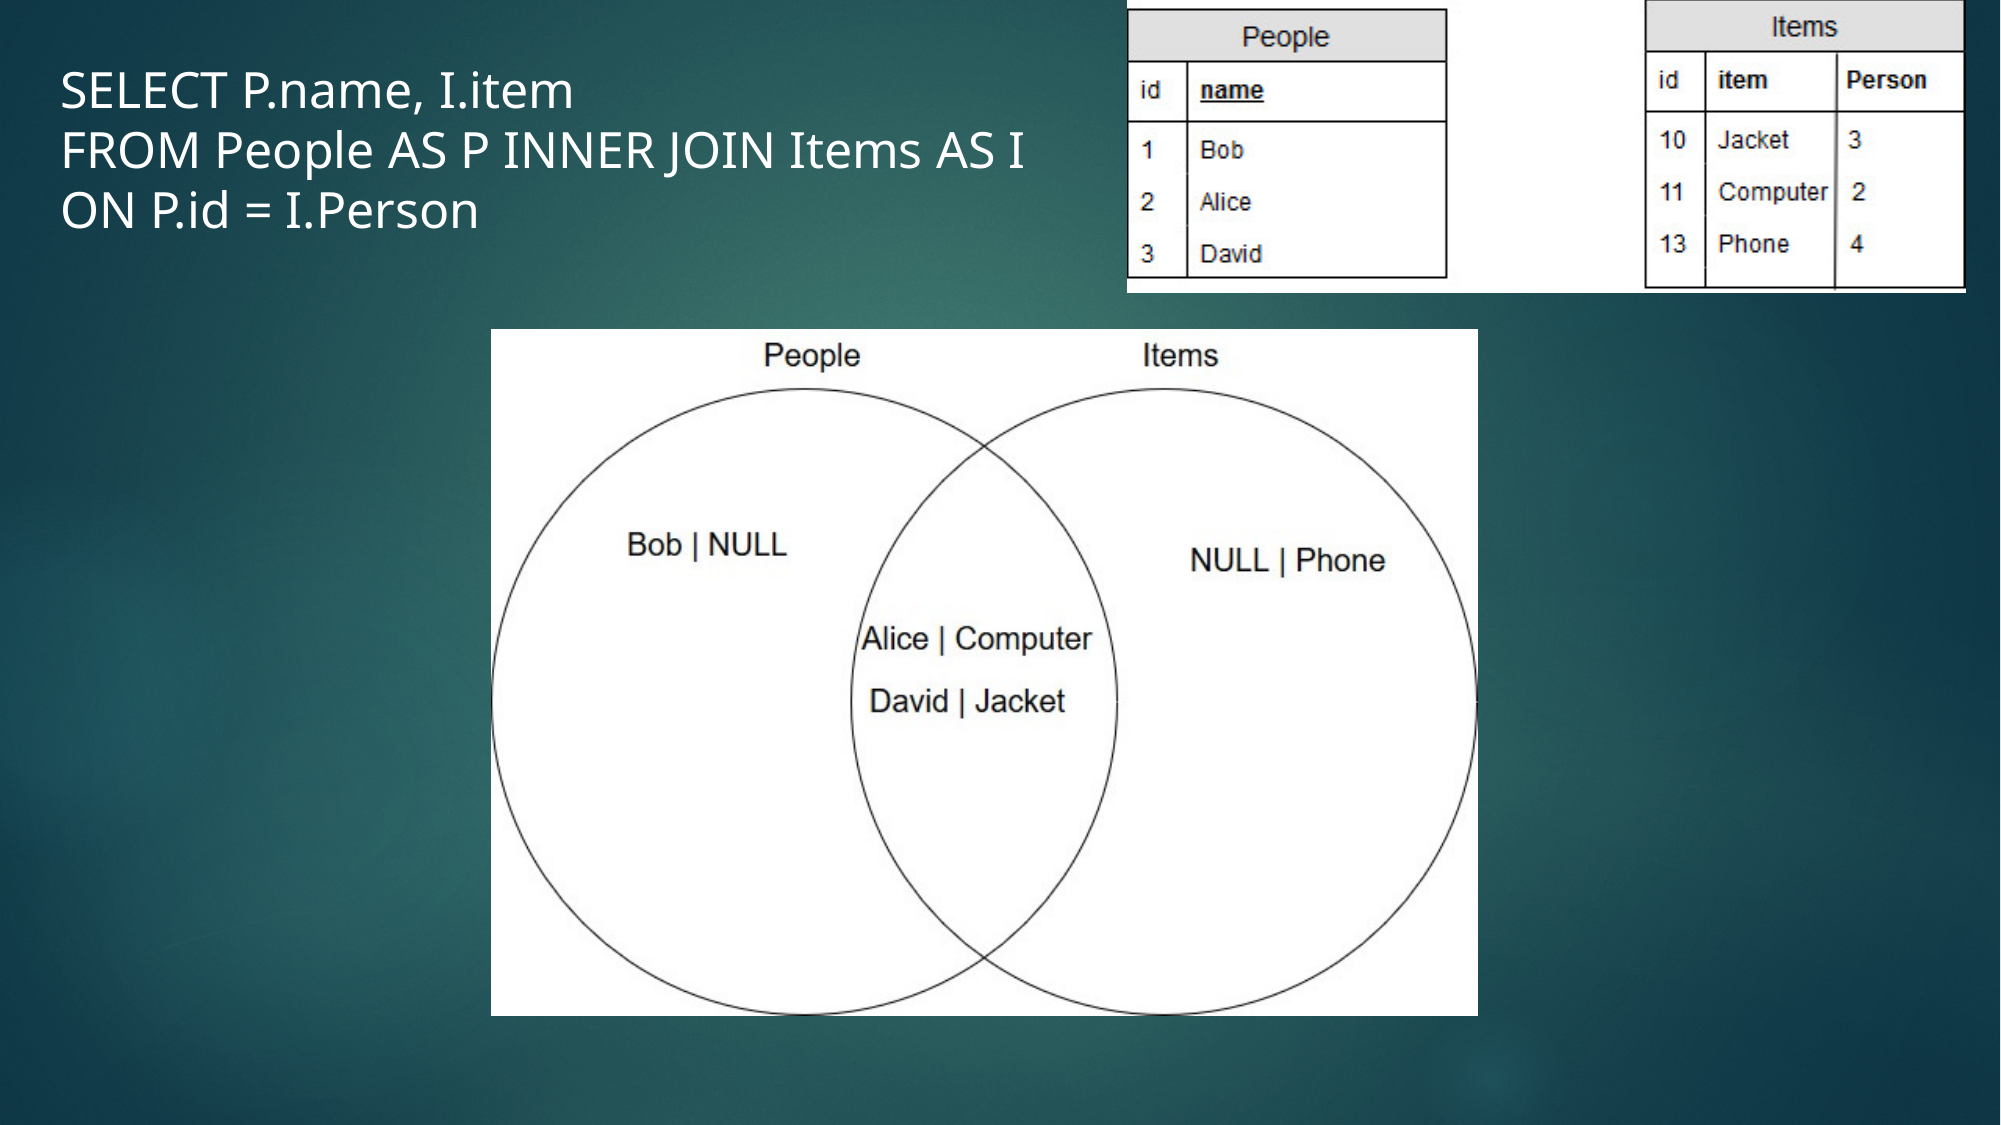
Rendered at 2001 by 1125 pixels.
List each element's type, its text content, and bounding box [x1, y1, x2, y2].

picture [0, 329, 1575, 1125]
text_box SELECT P.name, I.item FROM People AS P INNER JOIN Items AS I ON P.id = I.Person [45, 51, 1082, 246]
picture [1126, 0, 1967, 294]
